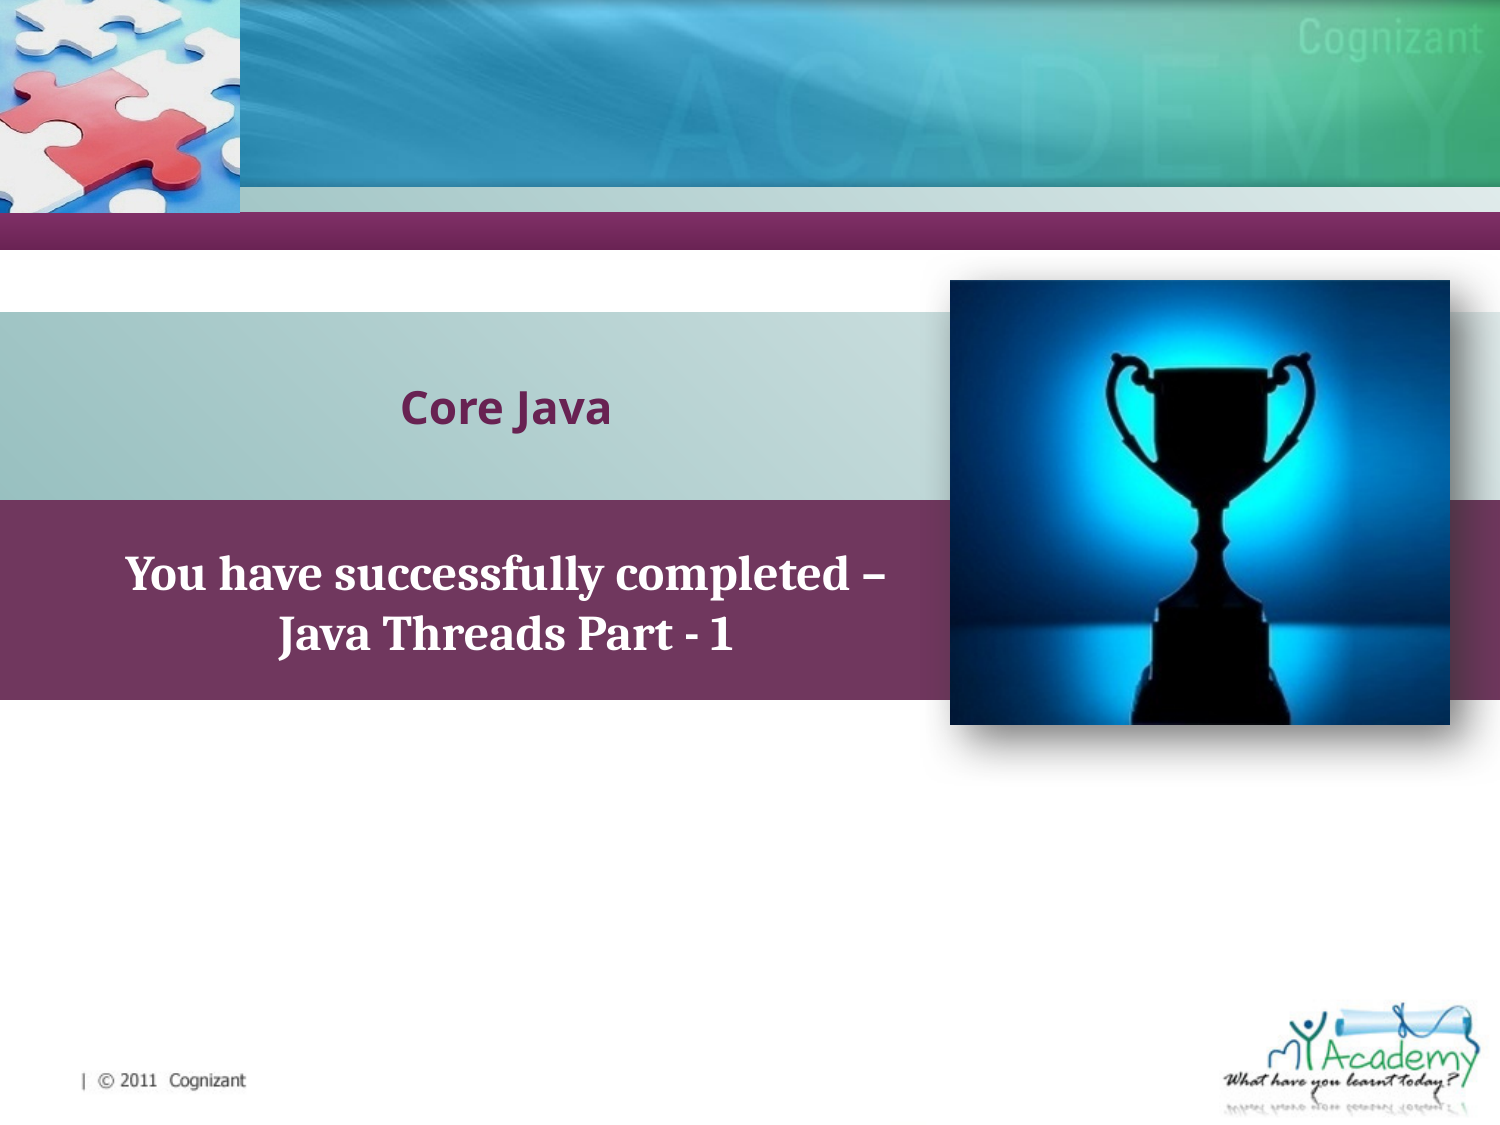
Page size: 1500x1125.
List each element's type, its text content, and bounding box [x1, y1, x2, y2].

picture [0, 0, 1500, 213]
text_box Core Java [0, 310, 940, 498]
picture [0, 250, 1500, 1125]
text_box You have successfully completed – Java Threads Part - 1 [0, 498, 940, 702]
